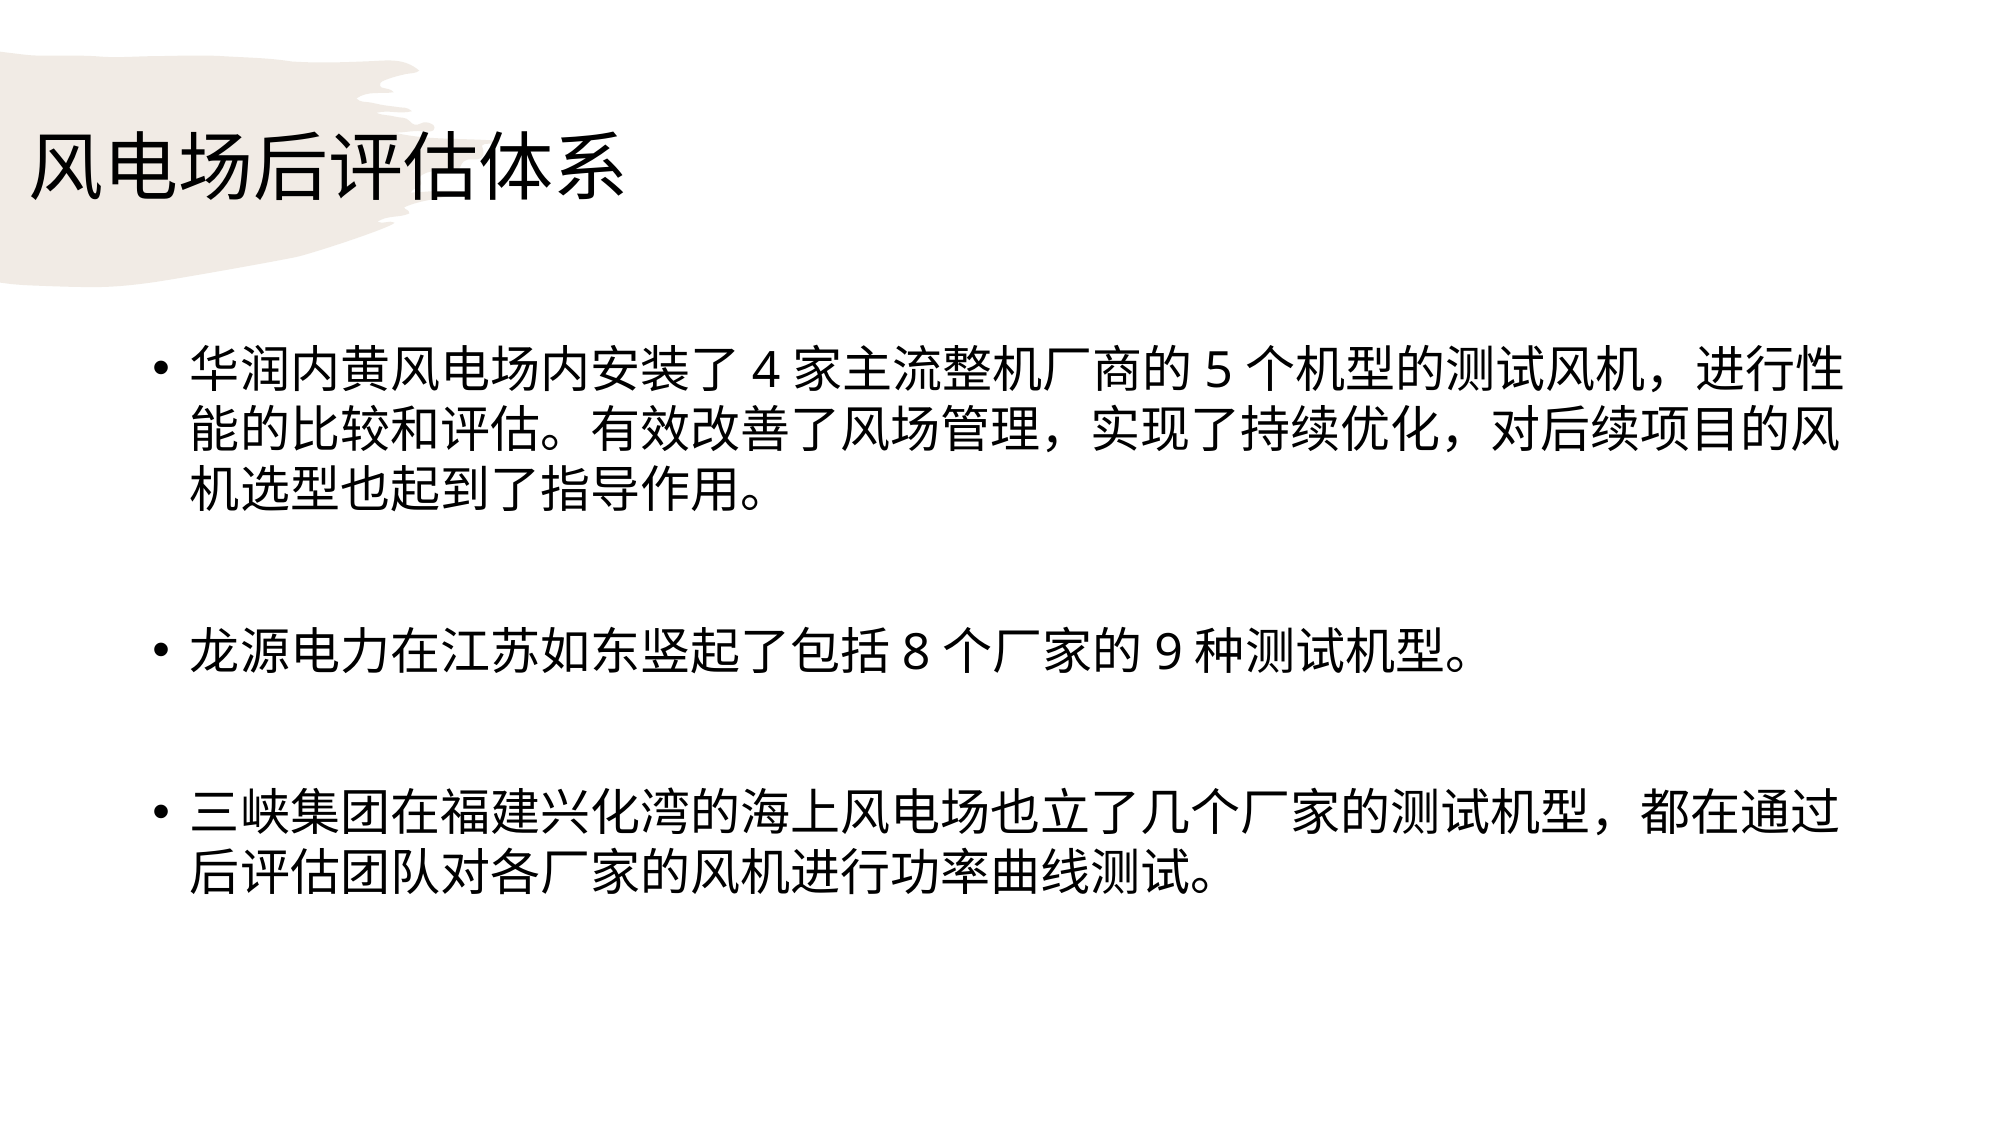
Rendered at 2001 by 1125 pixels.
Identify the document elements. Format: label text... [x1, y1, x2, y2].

list 华润内黄风电场内安装了4家主流整机厂商的5个机型的测试风机，进行性能的比较和评估。有效改善了风场管理，实现了持续优化，对后续项目的风机选型也起到了指导作用。 龙源电力在江苏如东竖起了包括8个厂家的9种测试机型。 三峡集团在福建兴化湾的海上风电场也立了几个厂家的测试机型，都在通过后评估团队对各厂家的风机进行功率曲线测试。 [137, 329, 1863, 1013]
title 风电场后评估体系 [14, 112, 650, 228]
